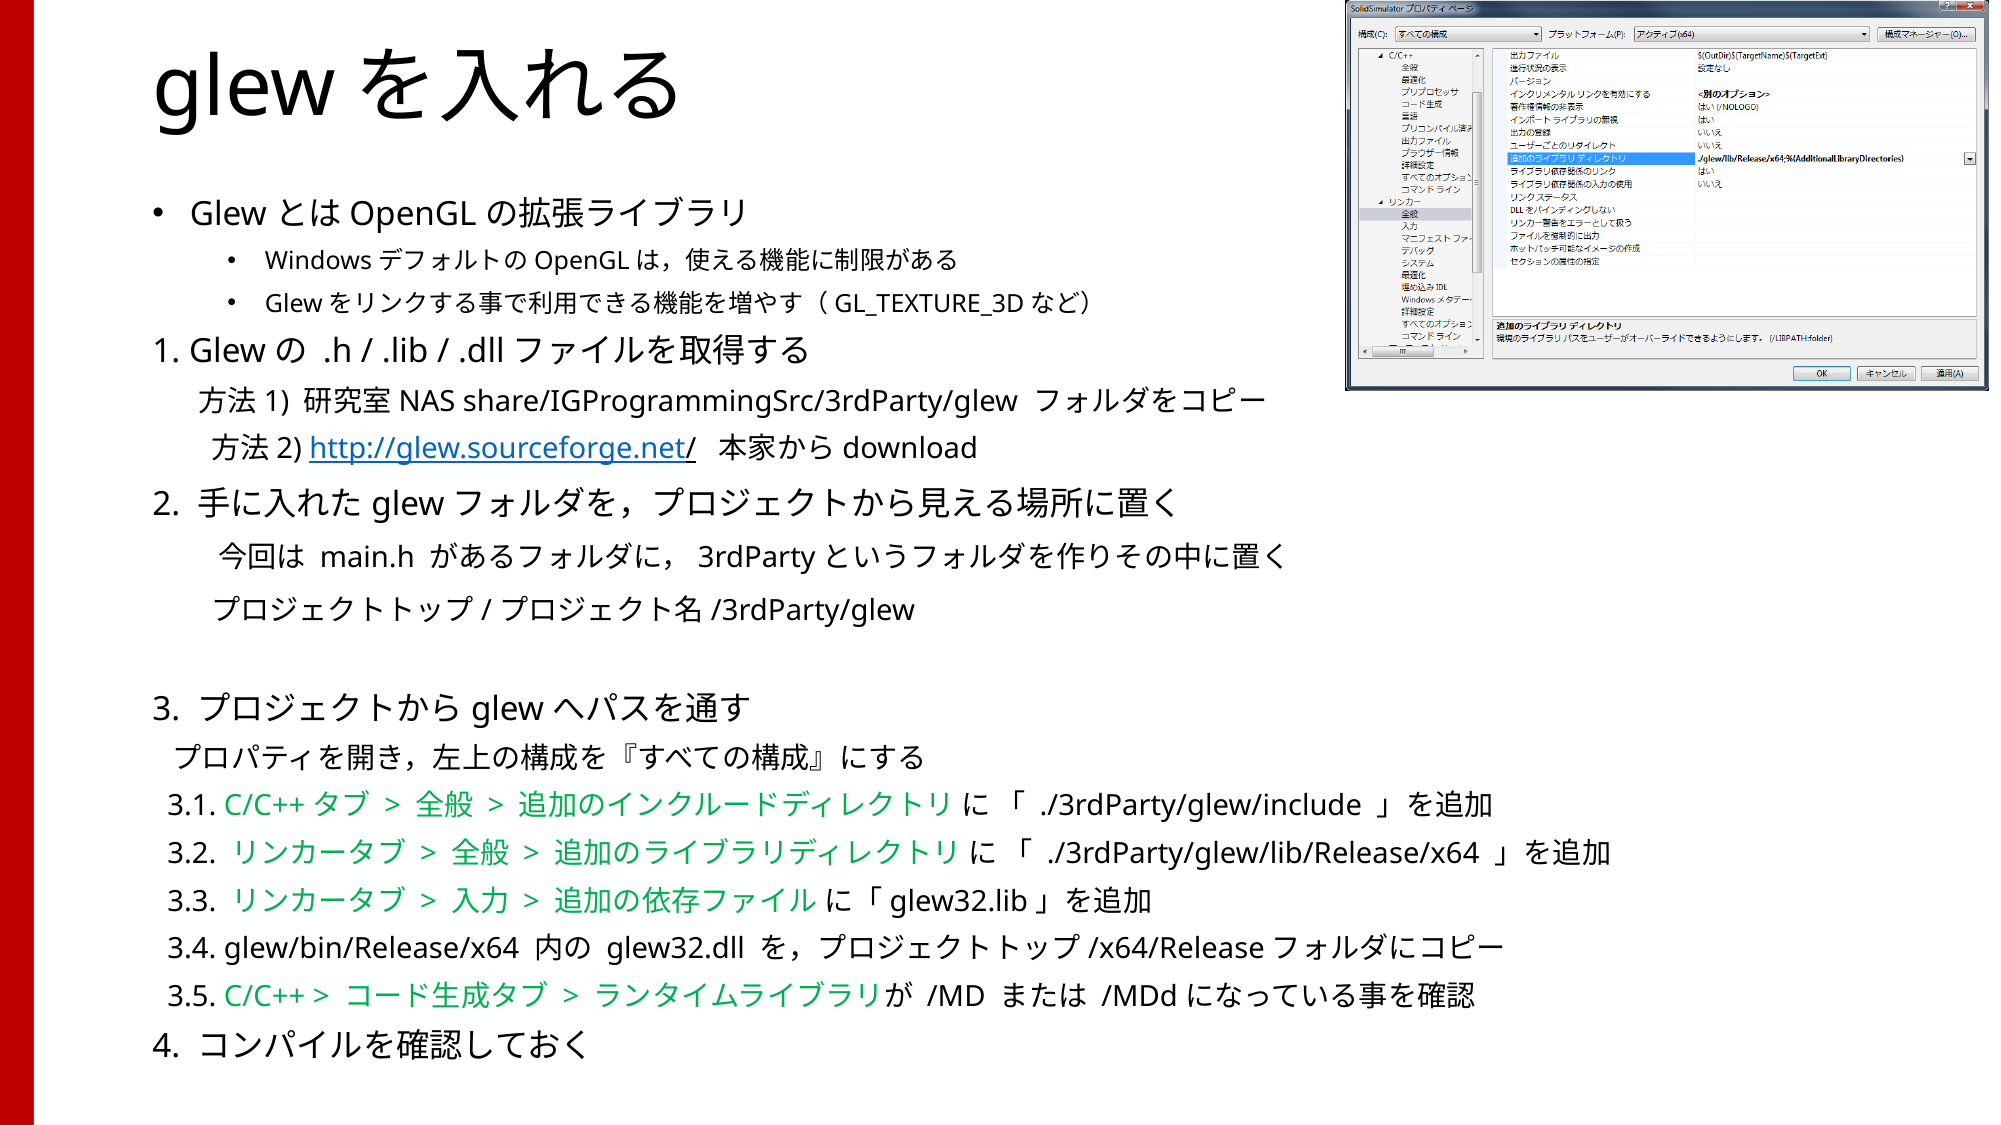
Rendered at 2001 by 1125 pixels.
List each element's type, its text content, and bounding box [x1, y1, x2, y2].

slide_number 29 [1989, 0, 2000, 60]
title glewを入れる [137, 35, 1345, 142]
list GlewとはOpenGLの拡張ライブラリ WindowsデフォルトのOpenGLは，使える機能に制限がある Glewをリンクする事で利用できる機能を増やす（GL_TEXTURE_3Dなど） 1. Glewの .h / .lib / .dllファイルを取得する 方法1) 研究室NAS share/IGProgrammingSrc/3rdParty/glew フォルダをコピー 方法2) http://glew.sourceforge.net/ 本家からdownload 2. 手に入れたglewフォルダを，プロジェクトから見える場所に置く 今回は main.h があるフォルダに，3rdPartyというフォルダを作りその中に置く プロジェクトトップ/プロジェクト名/3rdParty/glew 3. プロジェクトからglewへパスを通す プロパティを開き，左上の構成を『すべての構成』にする 3.1. C/C++タブ > 全般 > 追加のインクルードディレクトリ に 「 ./3rdParty/glew/include 」を追加 3.2. リンカータブ > 全般 > 追加のライブラリディレクトリ に 「 ./3rdParty/glew/lib/Release/x64 」を追加 3.3. リンカータブ > 入力 > 追加の依存ファイル に「glew32.lib」を追加 3.4. glew/bin/Release/x64 内の glew32.dll を，プロジェクトトップ/x64/Releaseフォルダにコピー 3.5. C/C++ > コード生成タブ > ランタイムライブラリが /MD または /MDdになっている事を確認 4. コンパイルを確認しておく [137, 184, 1978, 1125]
picture [1345, 0, 1989, 391]
